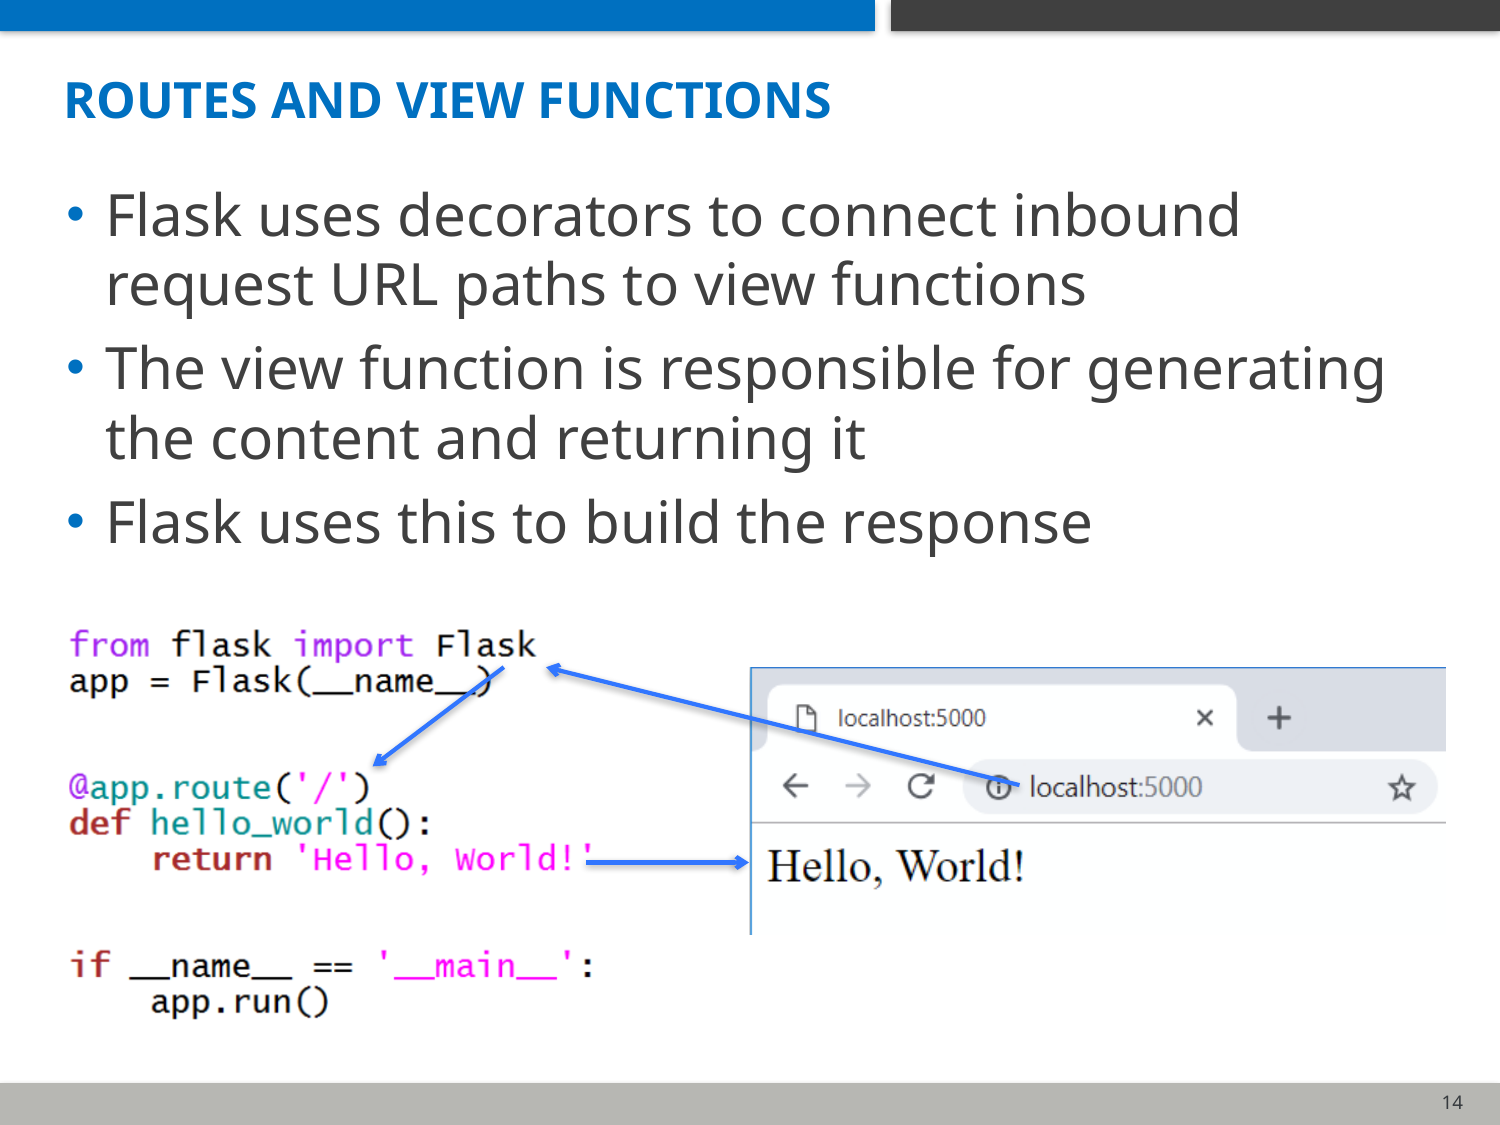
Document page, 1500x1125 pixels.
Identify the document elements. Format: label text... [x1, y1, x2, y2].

picture [58, 618, 608, 1031]
picture [748, 666, 1447, 935]
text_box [545, 666, 1020, 786]
title routes and view Functions [48, 54, 1424, 142]
list Flask uses decorators to connect inbound request URL paths to view functions The view function is responsible for generating the content and returning it Flask uses this to build the response [51, 170, 1425, 1052]
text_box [372, 666, 505, 767]
